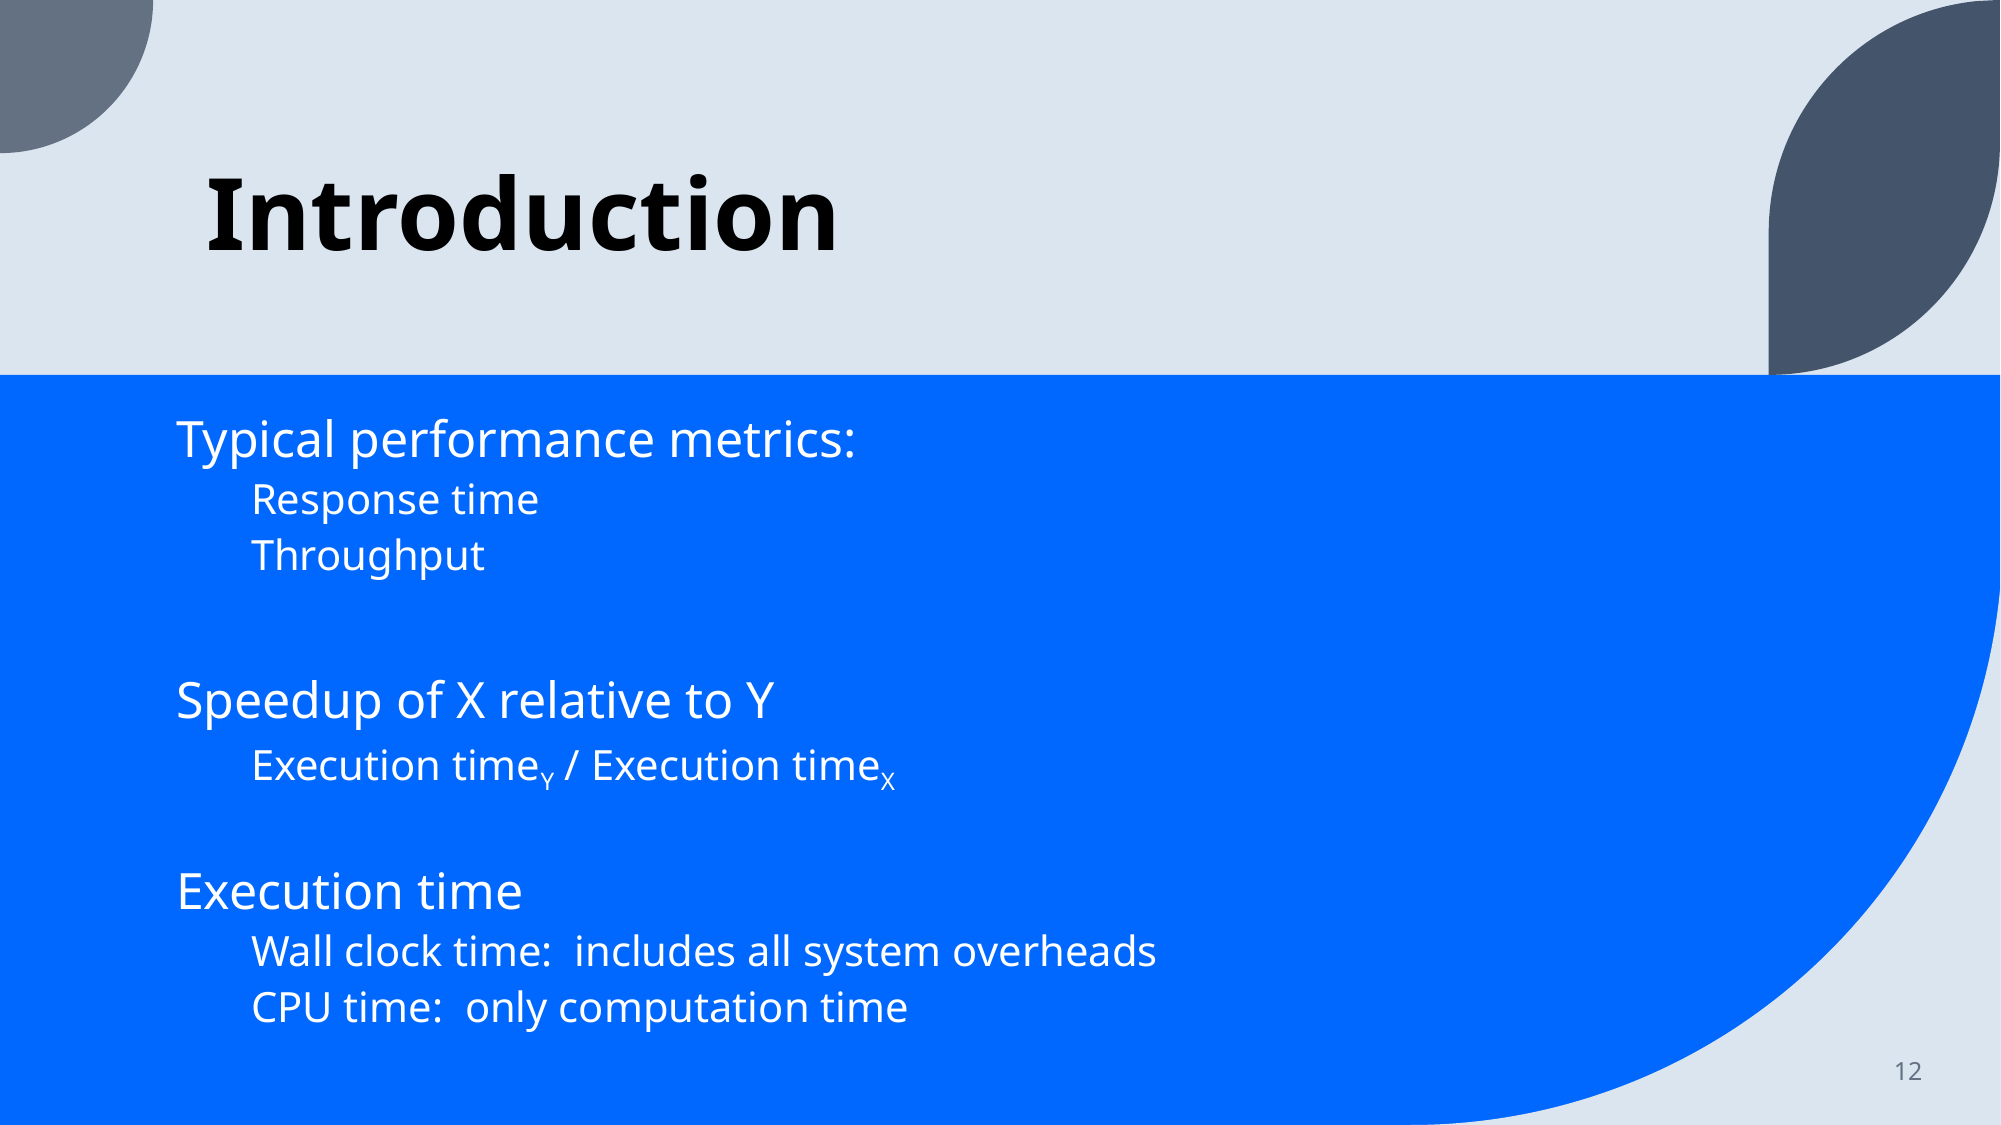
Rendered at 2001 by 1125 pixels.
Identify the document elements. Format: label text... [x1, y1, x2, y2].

slide_number 12 [1674, 1042, 1938, 1103]
title Introduction [191, 62, 1796, 280]
list Typical performance metrics: Response time Throughput Speedup of X relative to Y Execution timeY / Execution timeX Execution time Wall clock time: includes all system overheads CPU time: only computation time [161, 406, 1766, 971]
